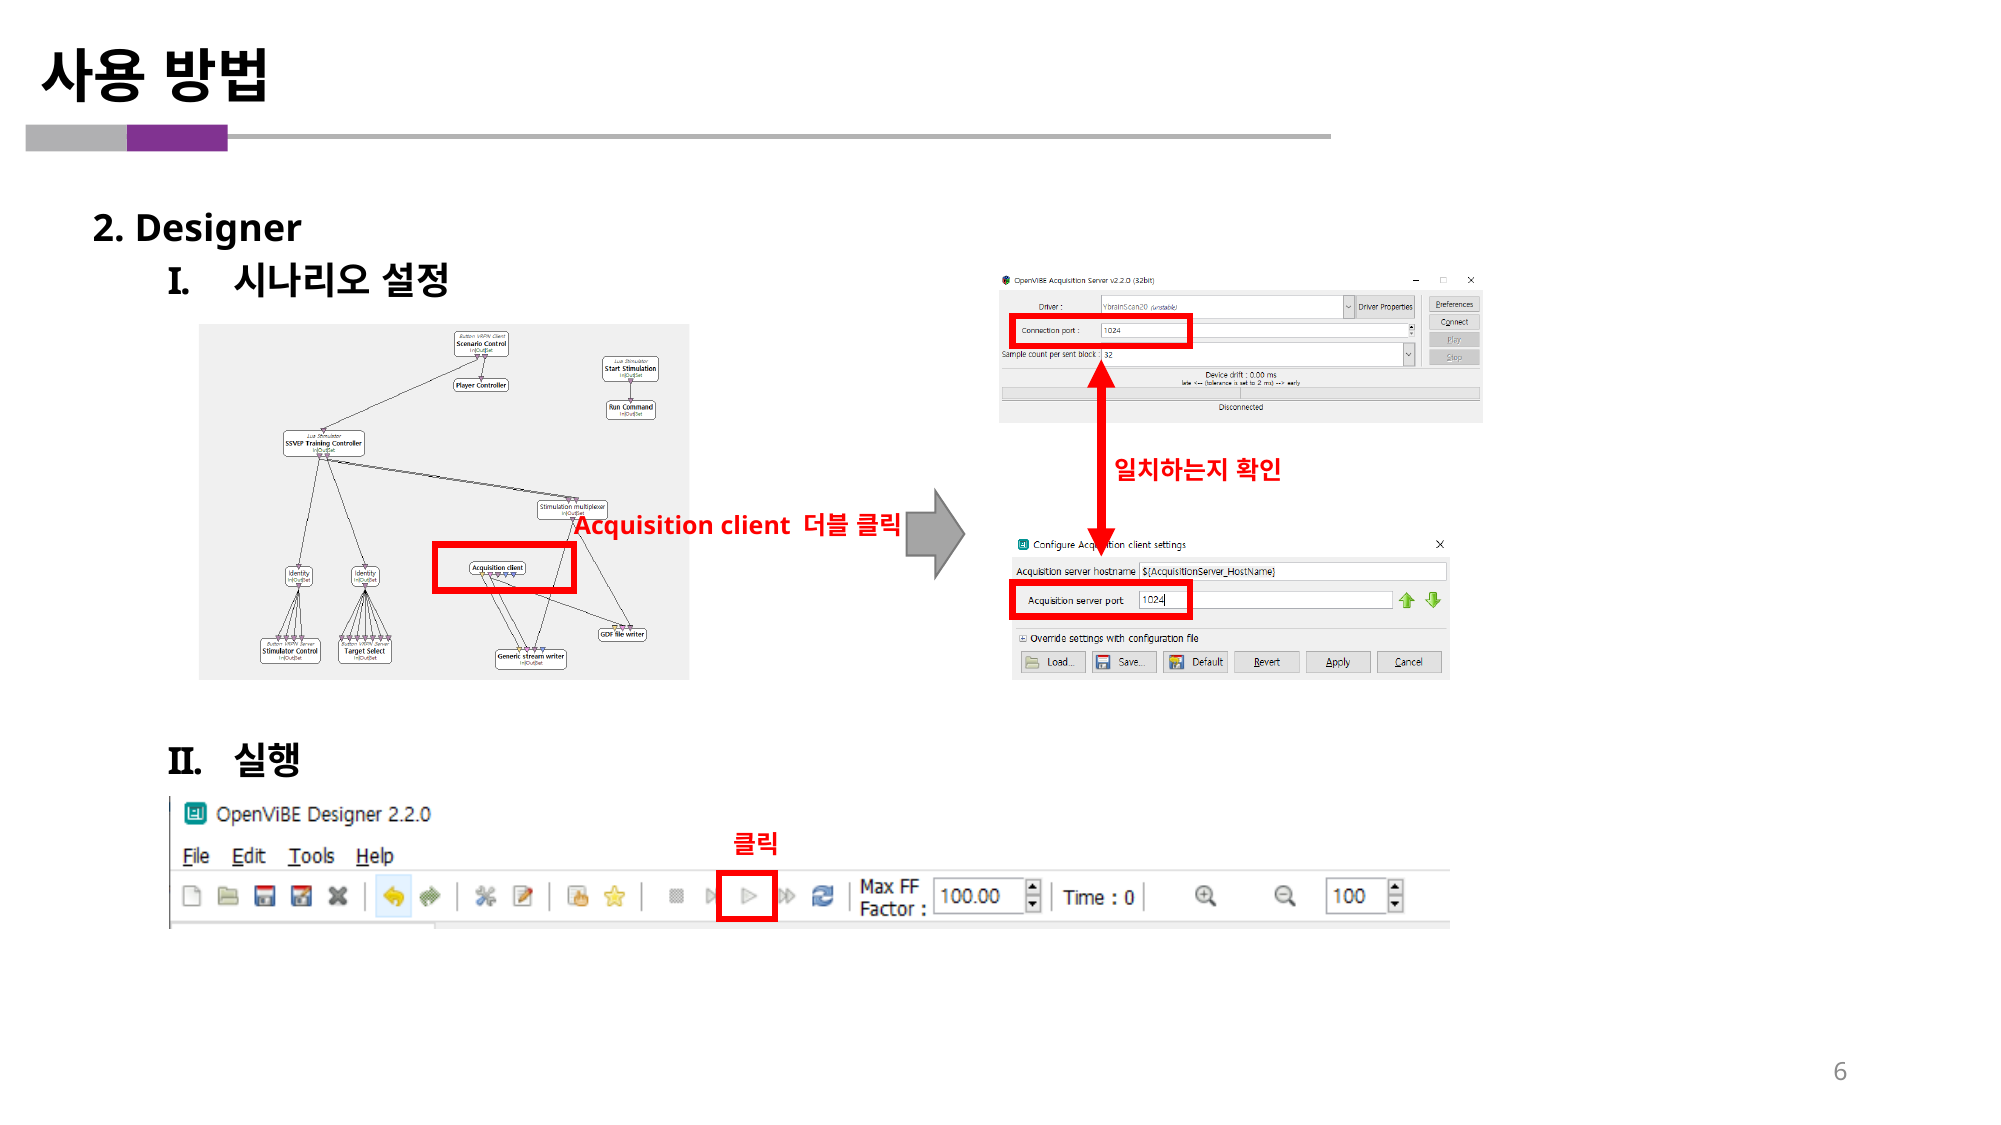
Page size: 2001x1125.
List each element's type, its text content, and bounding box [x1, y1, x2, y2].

picture [169, 796, 1451, 929]
text_box Acquisition client 더블 클릭 [690, 502, 934, 547]
text_box 일치하는지 확인 [1102, 447, 1319, 492]
slide_number 6 [1412, 1042, 1863, 1103]
picture [999, 272, 1483, 423]
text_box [25, 31, 1622, 152]
text_box 2. Designer 시나리오 설정 실행 [78, 196, 1758, 790]
picture [198, 324, 690, 680]
text_box [905, 487, 966, 581]
picture [1012, 533, 1450, 680]
